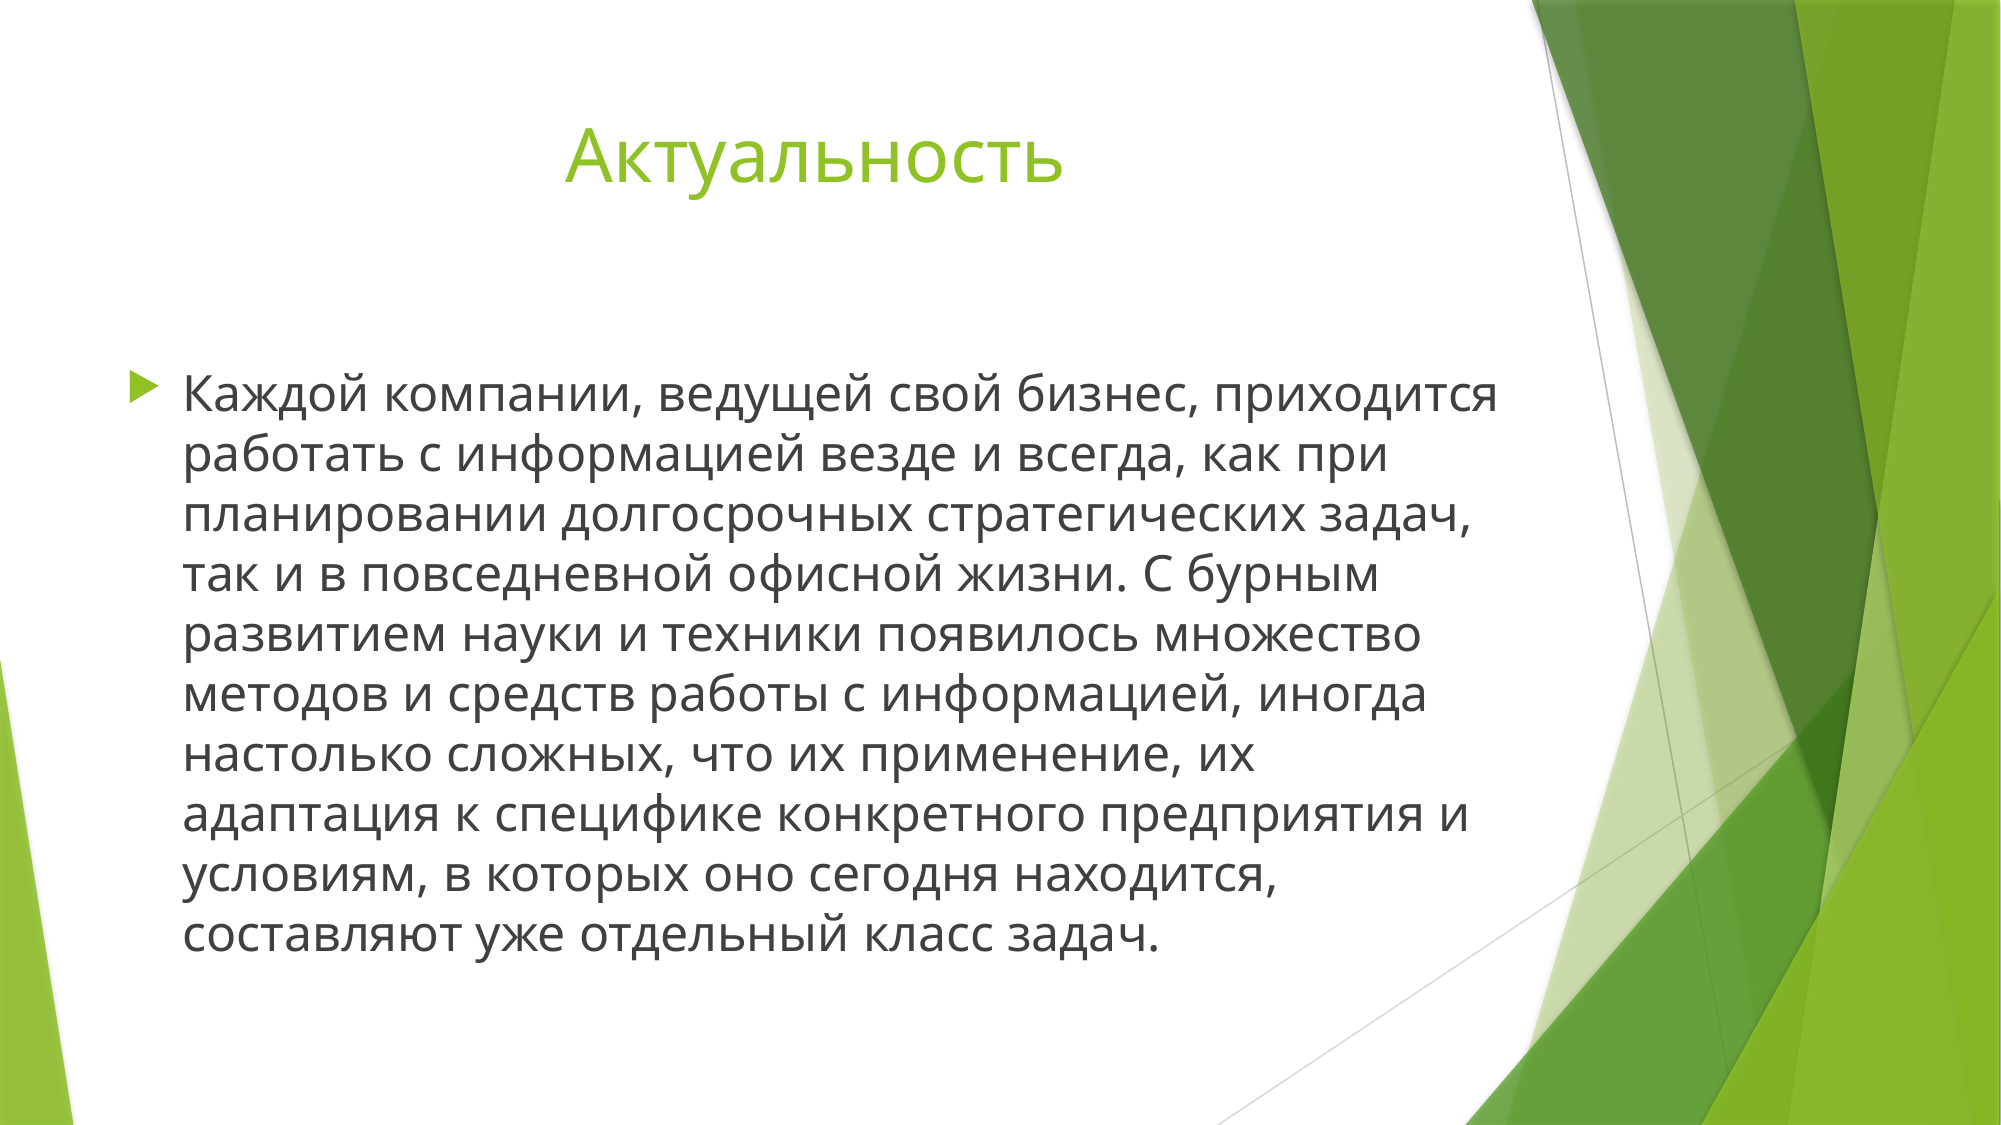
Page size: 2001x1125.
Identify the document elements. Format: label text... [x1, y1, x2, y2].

list Каждой компании, ведущей свой бизнес, приходится работать с информацией везде и всегда, как при планировании долгосрочных стратегических задач, так и в повседневной офисной жизни. С бурным развитием науки и техники появилось множество методов и средств работы с информацией, иногда настолько сложных, что их применение, их адаптация к специфике конкретного предприятия и условиям, в которых оно сегодня находится, составляют уже отдельный класс задач. [111, 354, 1522, 992]
title Актуальность [111, 99, 1522, 317]
